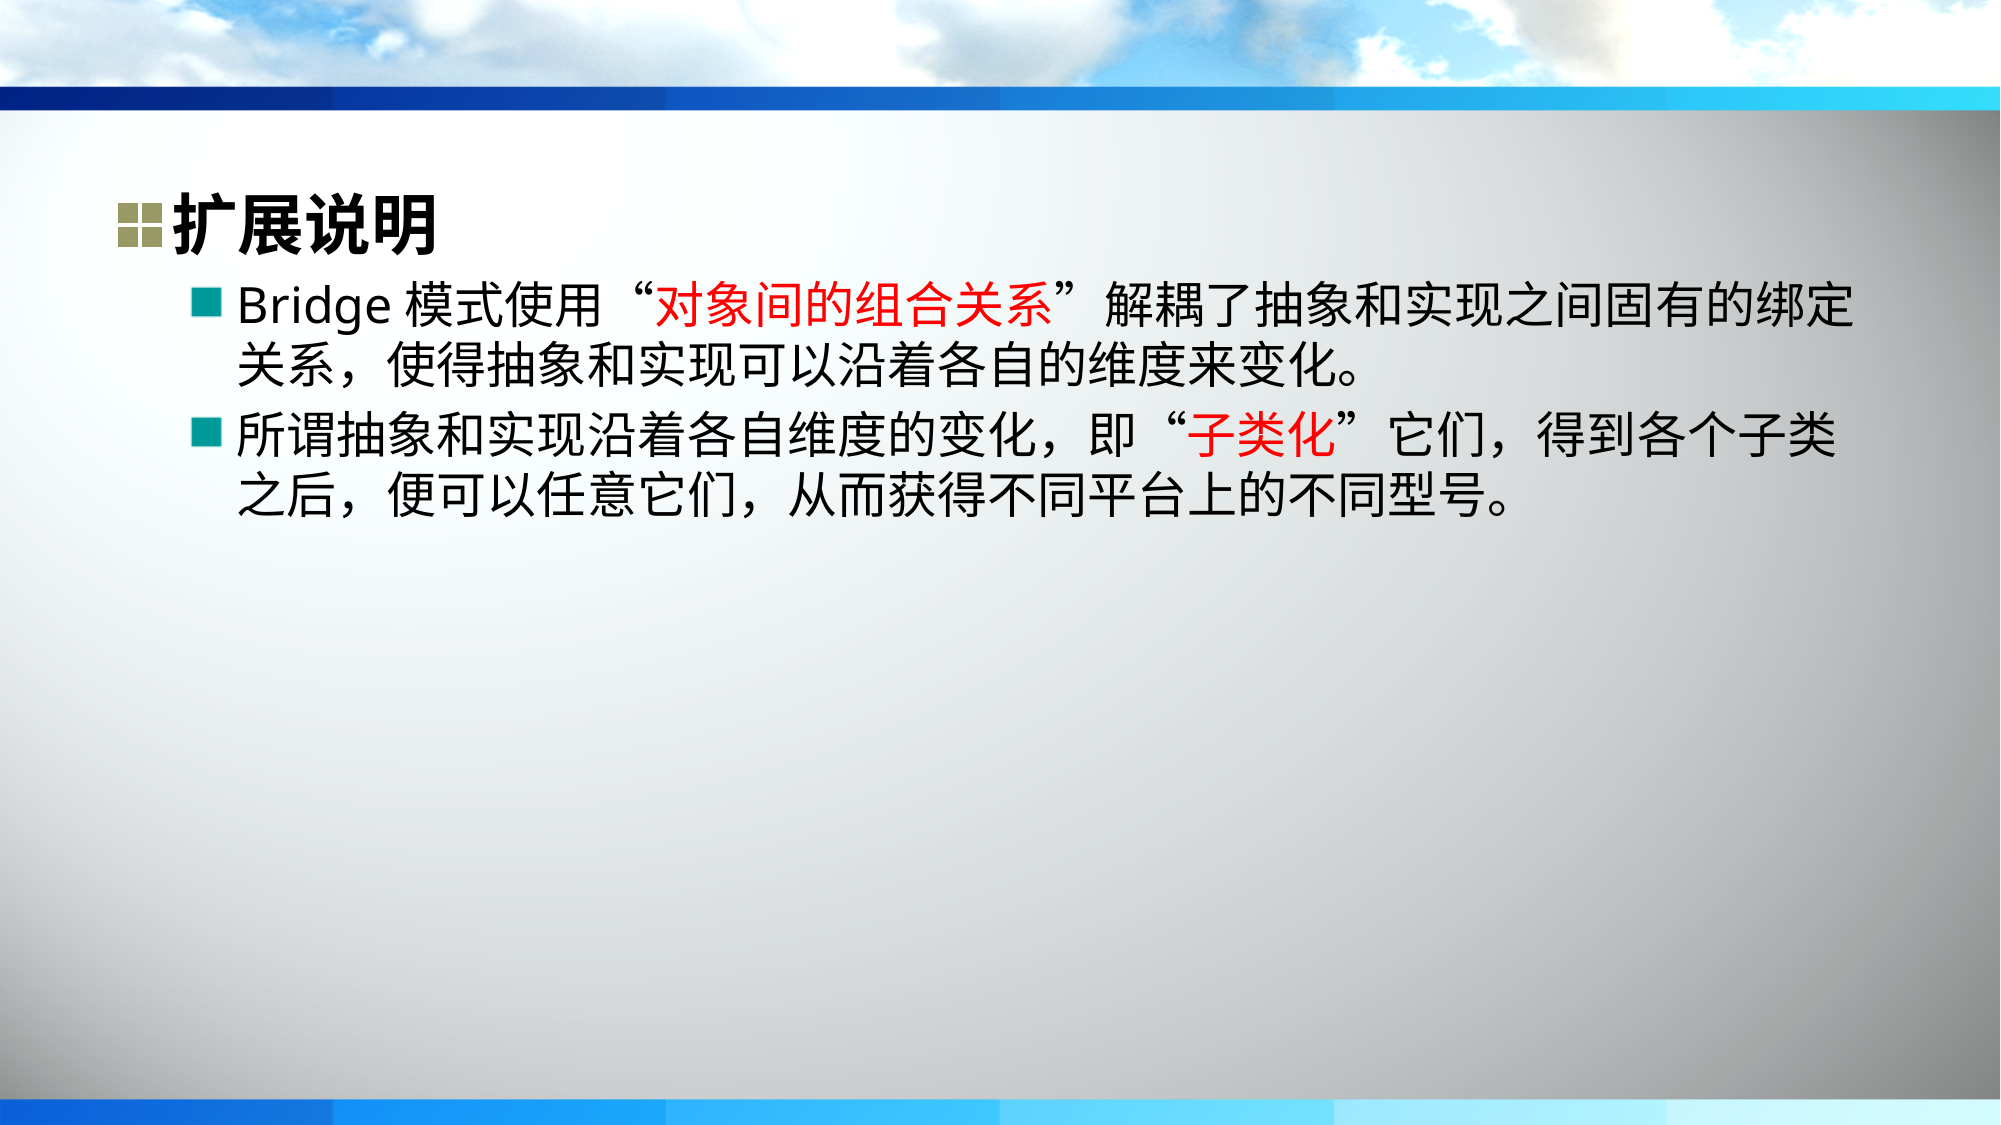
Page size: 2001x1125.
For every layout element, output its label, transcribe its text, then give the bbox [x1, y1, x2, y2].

list 扩展说明 Bridge模式使用“对象间的组合关系”解耦了抽象和实现之间固有的绑定关系，使得抽象和实现可以沿着各自的维度来变化。 所谓抽象和实现沿着各自维度的变化，即“子类化”它们，得到各个子类之后，便可以任意它们，从而获得不同平台上的不同型号。 [99, 175, 1891, 1055]
picture [0, 0, 2001, 1125]
